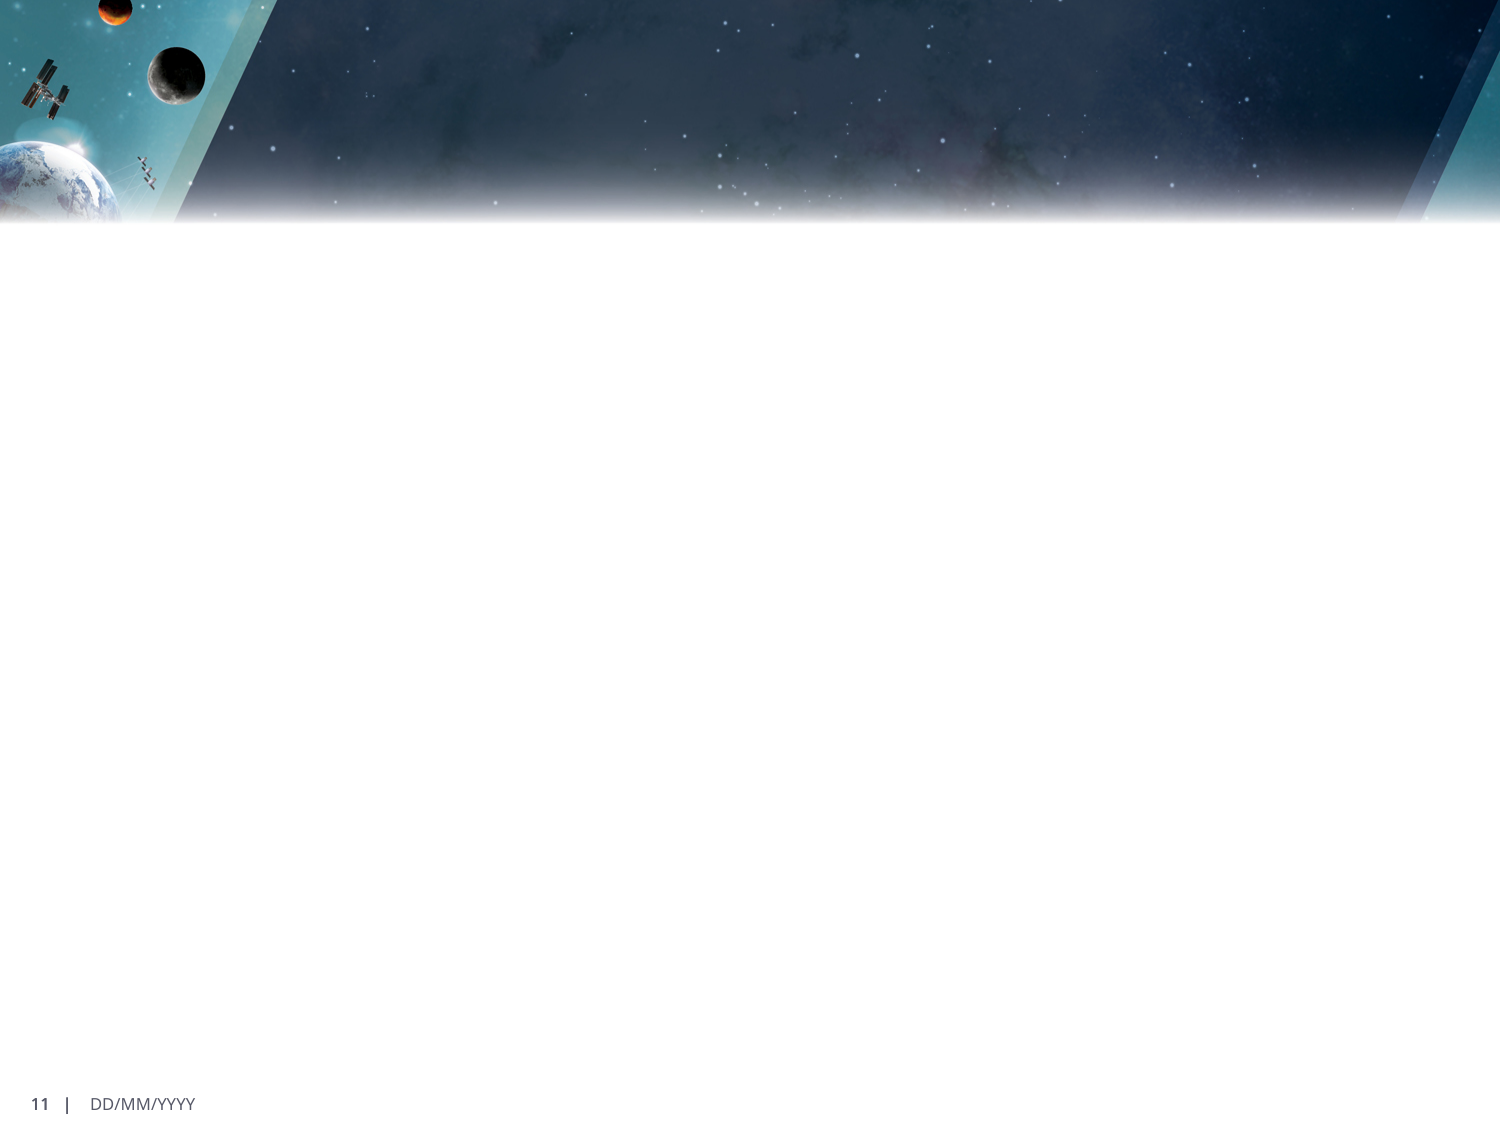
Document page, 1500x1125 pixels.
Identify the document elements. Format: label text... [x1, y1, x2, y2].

slide_number 11 | [0, 1078, 87, 1123]
picture [0, 0, 1500, 1125]
